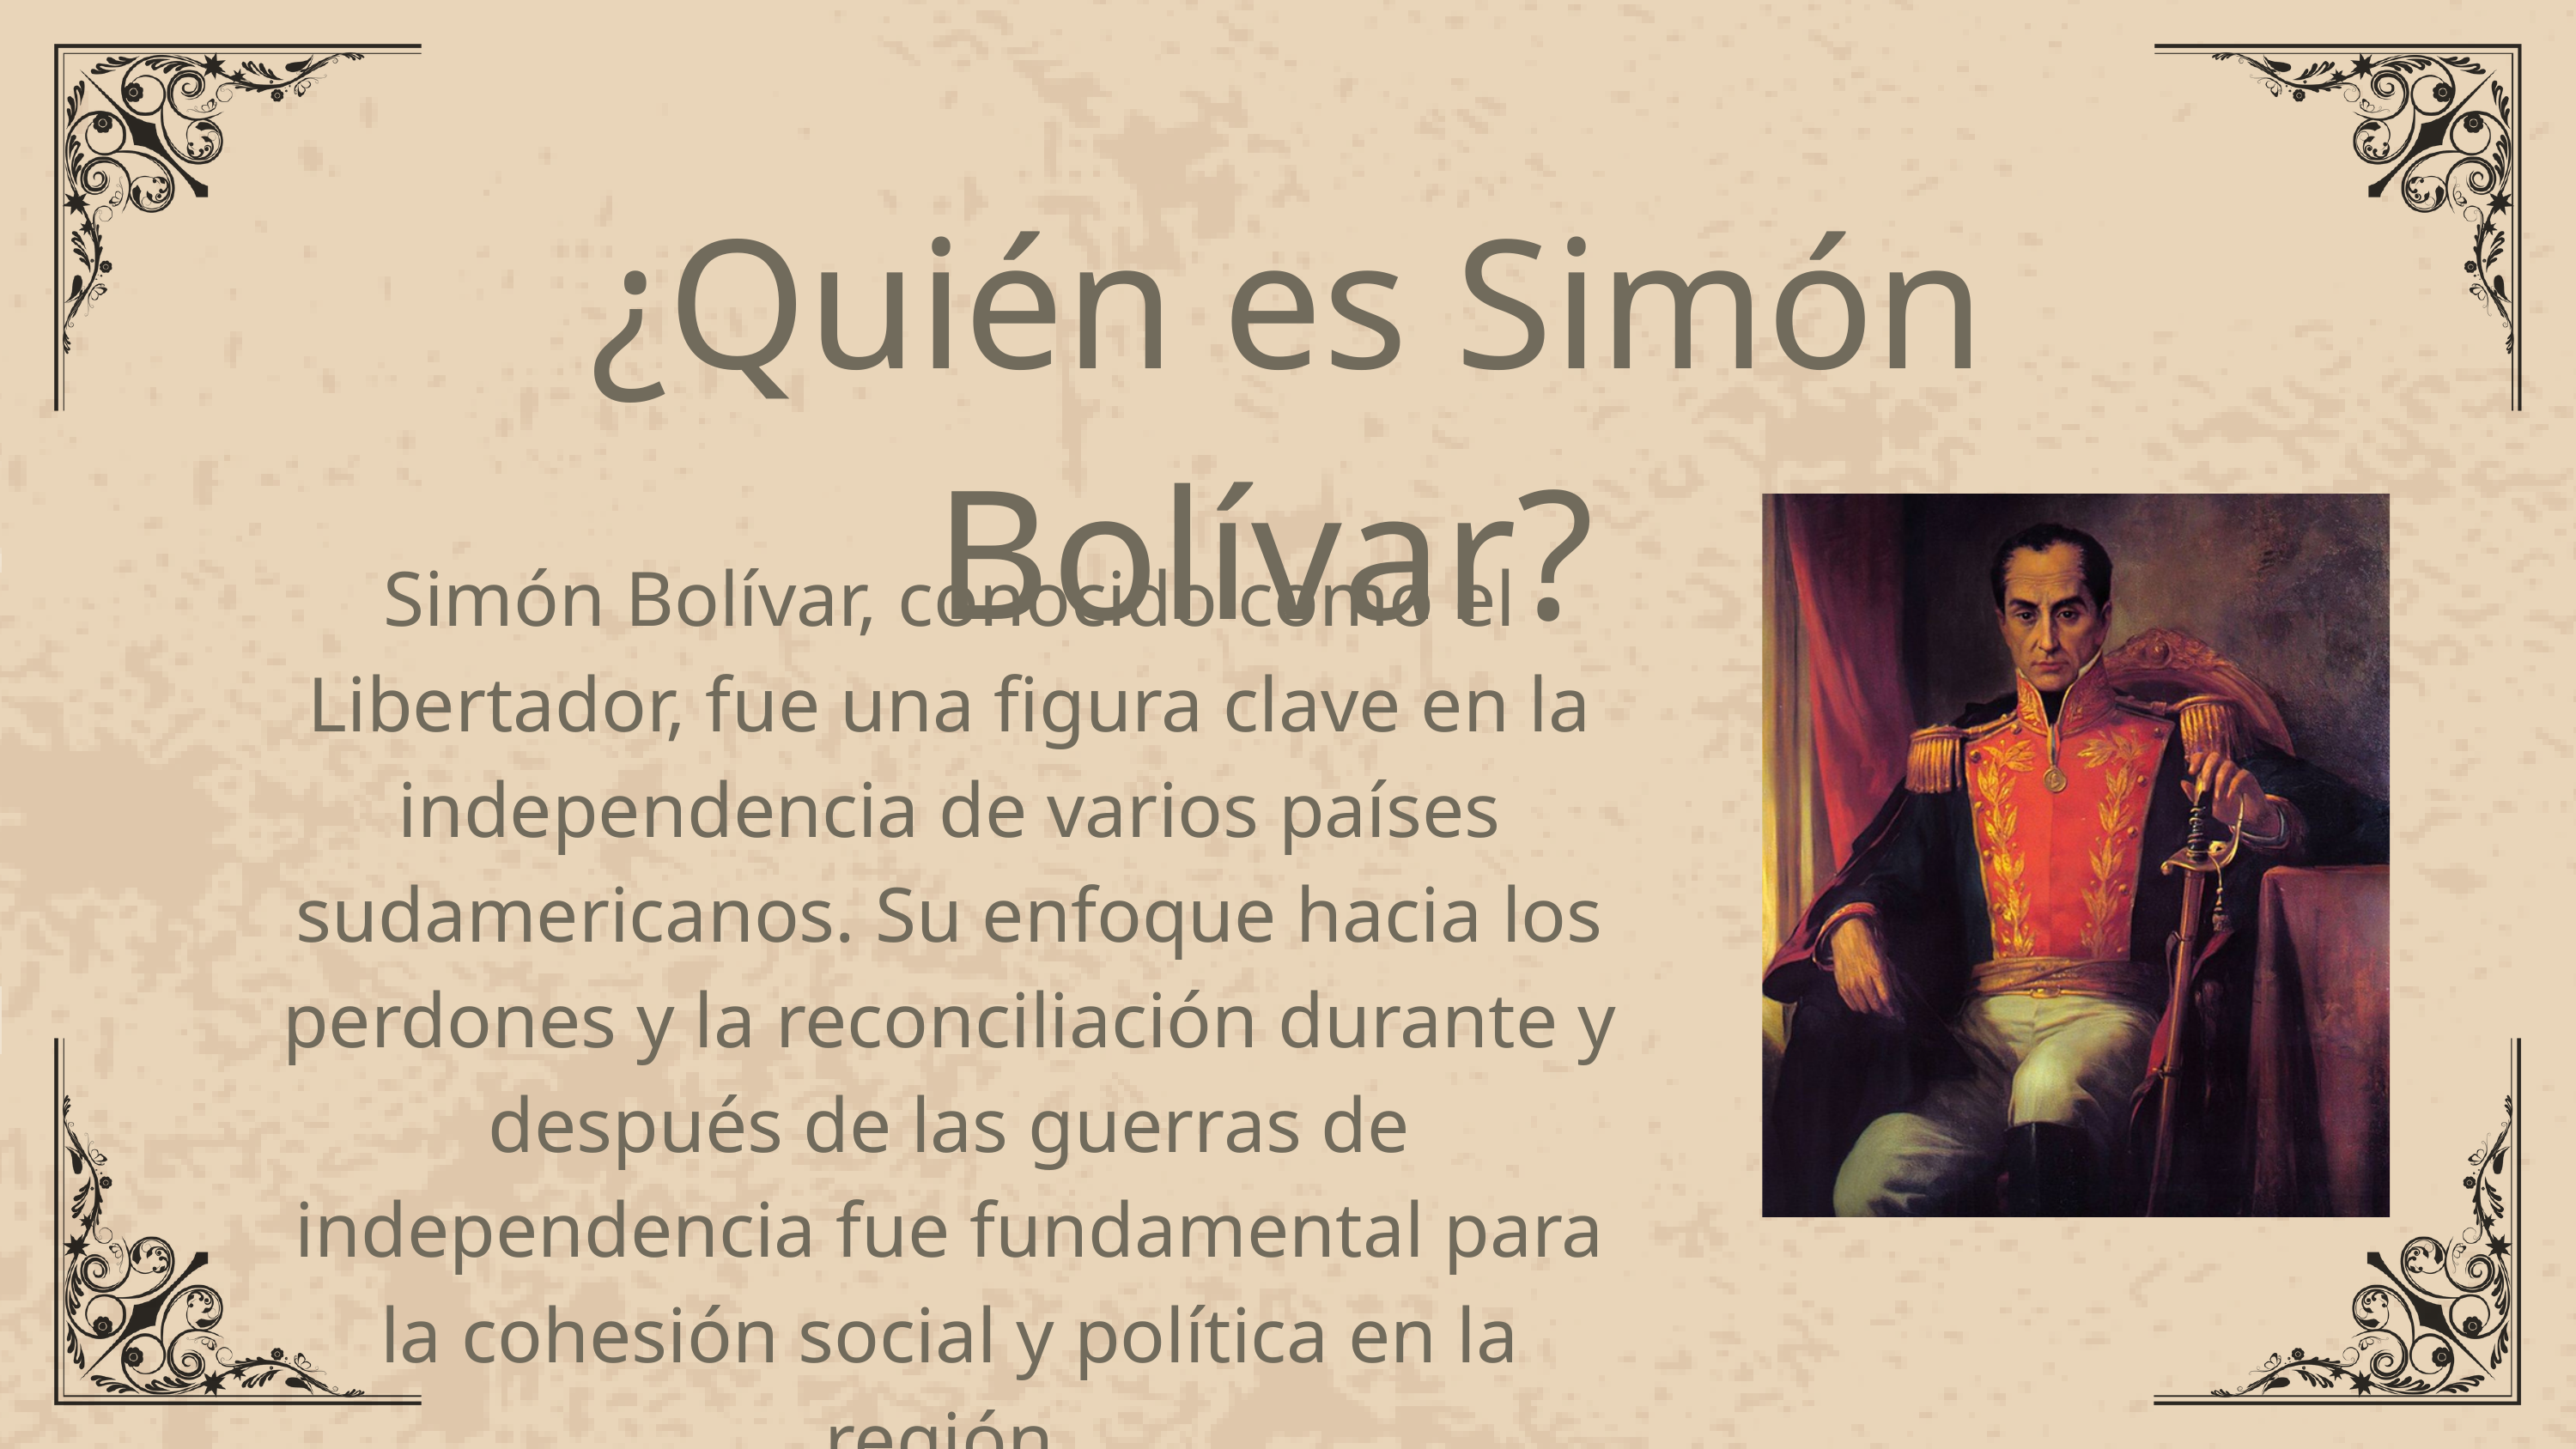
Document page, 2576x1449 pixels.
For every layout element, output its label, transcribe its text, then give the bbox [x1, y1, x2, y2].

text_box ¿Quién es Simón Bolívar? [333, 154, 2243, 655]
text_box [2117, 954, 2522, 1405]
text_box [54, 44, 459, 494]
text_box [0, 0, 2576, 1449]
text_box Simón Bolívar, conocido como el Libertador, fue una figura clave en la independencia de varios países sudamericanos. Su enfoque hacia los perdones y la reconciliación durante y después de las guerras de independencia fue fundamental para la cohesión social y política en la región. [256, 537, 1643, 1449]
text_box [2117, 44, 2522, 494]
text_box [54, 954, 256, 1405]
text_box [1762, 494, 2391, 1217]
